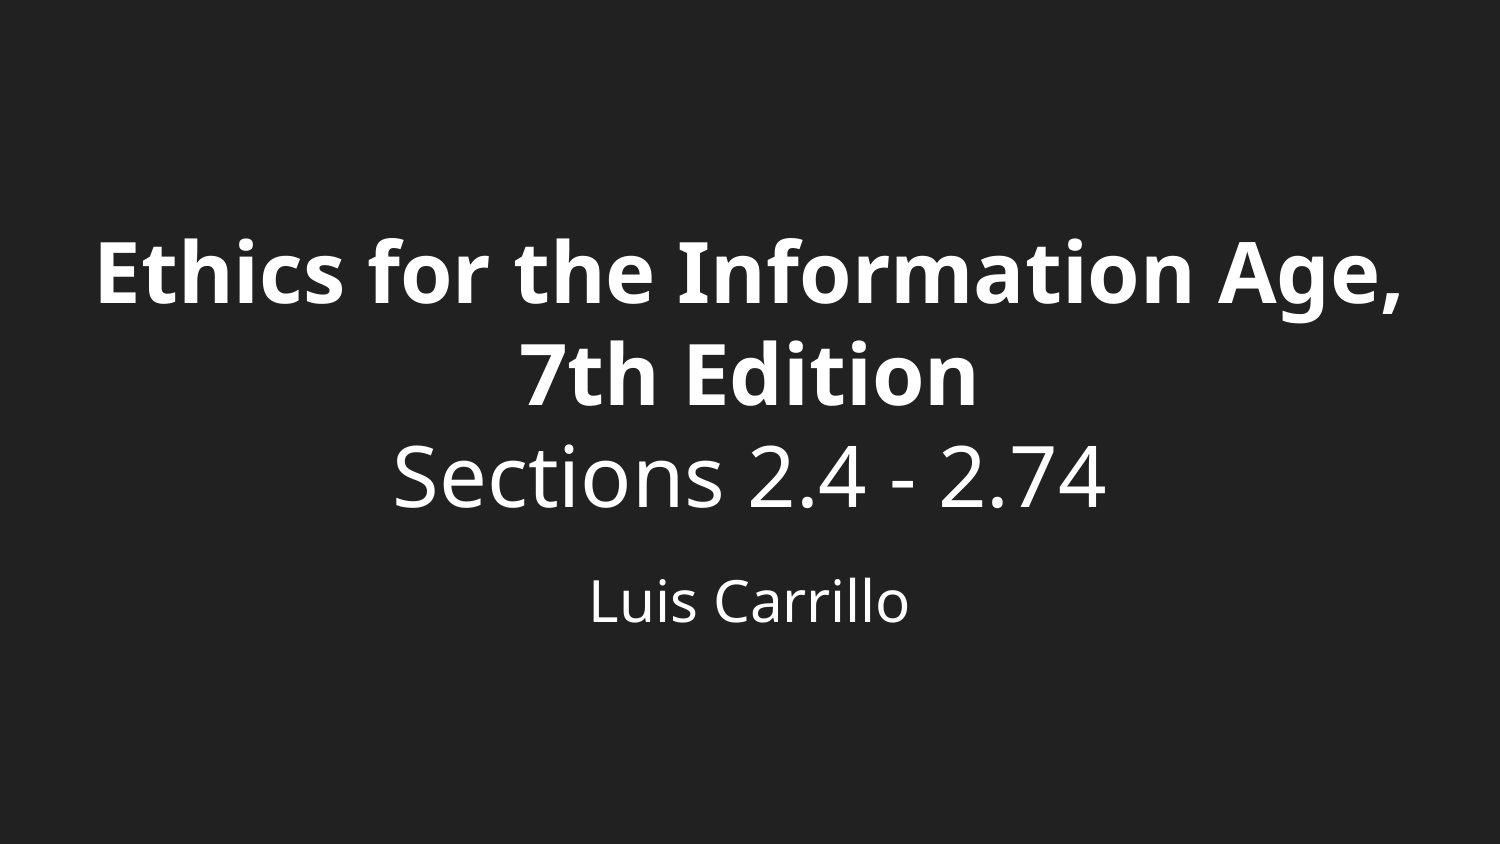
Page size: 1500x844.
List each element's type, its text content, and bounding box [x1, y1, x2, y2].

subtitle Luis Carrillo [51, 549, 1449, 680]
title Ethics for the Information Age, 7th Edition Sections 2.4 - 2.74 [51, 176, 1449, 540]
